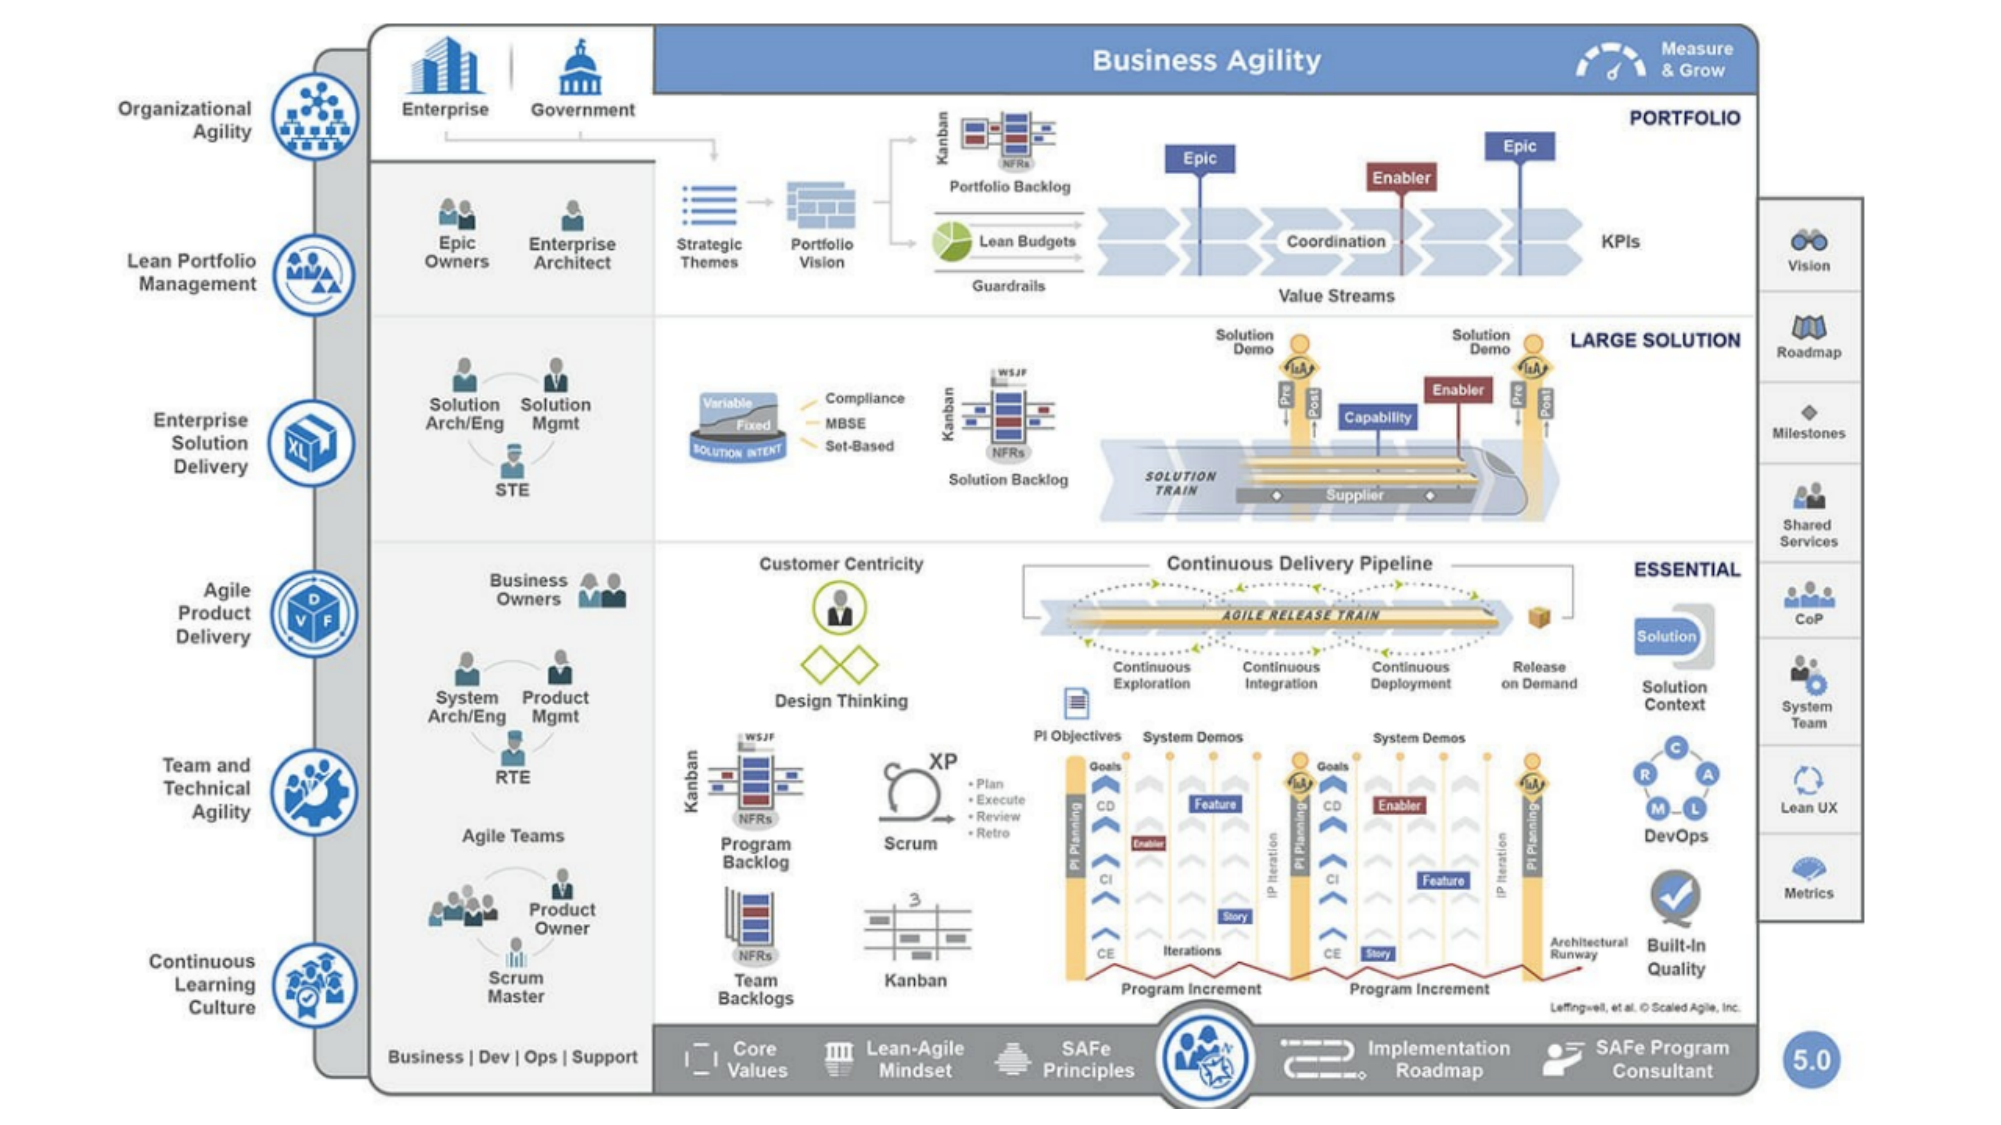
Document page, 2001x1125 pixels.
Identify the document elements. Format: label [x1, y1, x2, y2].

picture [114, 15, 1885, 1110]
